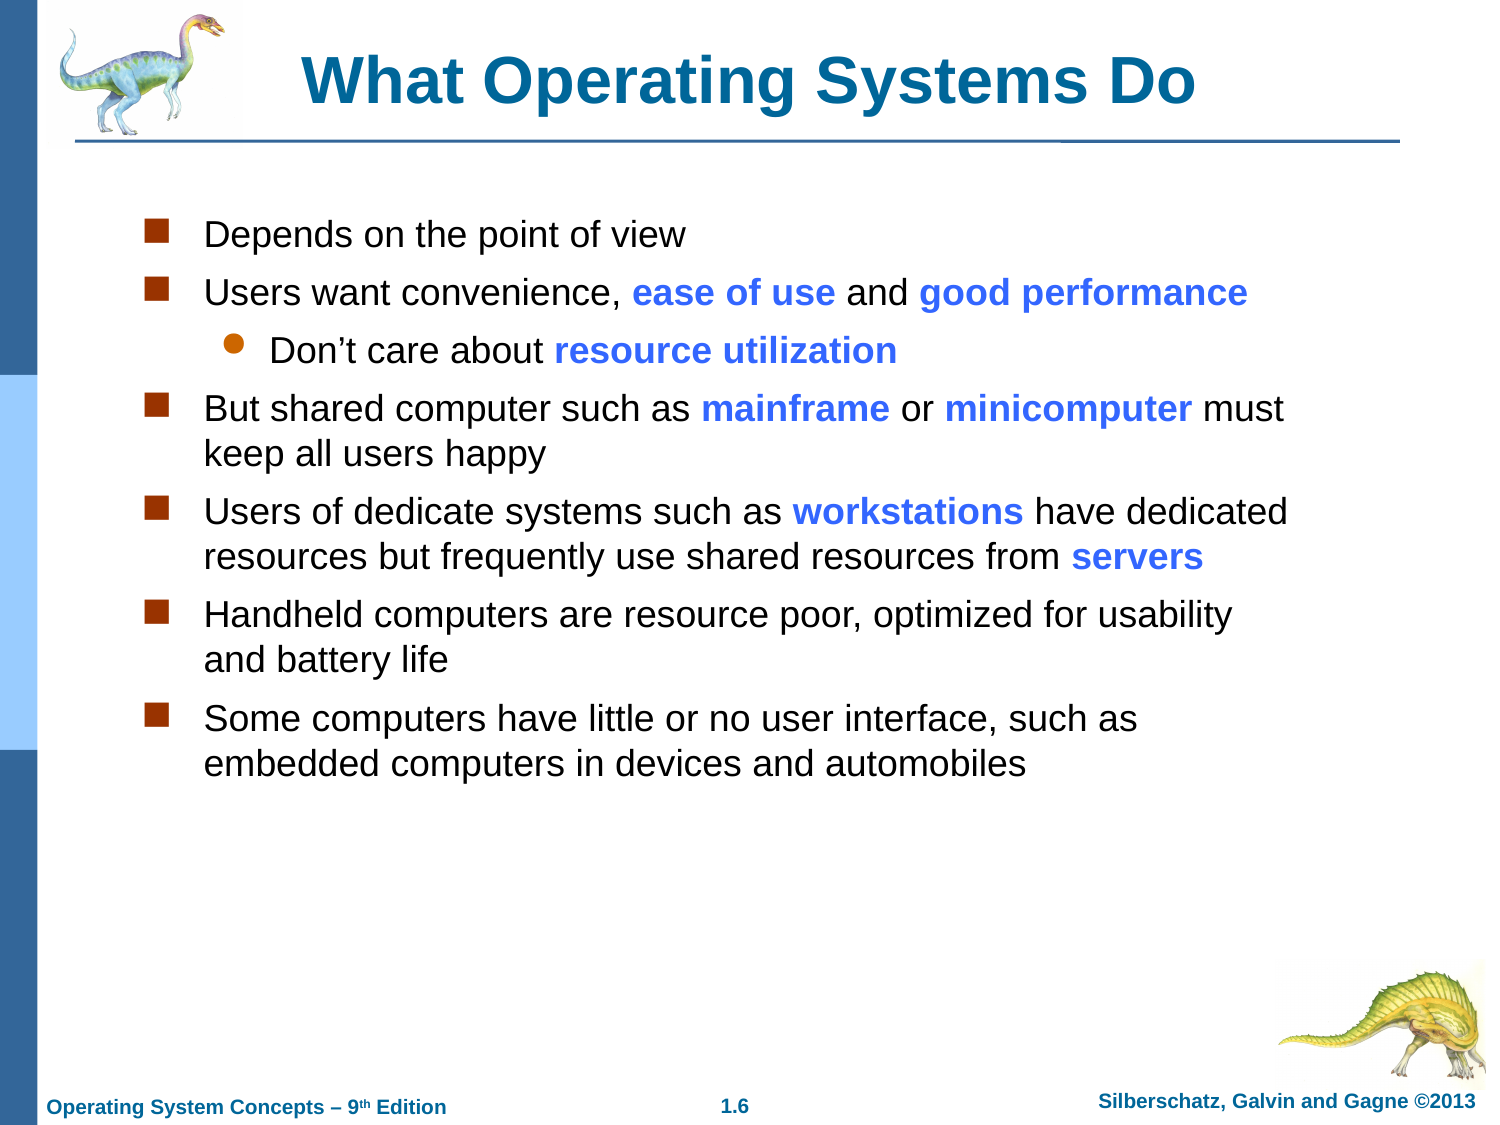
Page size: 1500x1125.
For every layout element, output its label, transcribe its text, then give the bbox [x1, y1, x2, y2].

picture [1275, 959, 1486, 1090]
picture [46, 0, 243, 149]
list Depends on the point of view Users want convenience, ease of use and good performance Don’t care about resource utilization But shared computer such as mainframe or minicomputer must keep all users happy Users of dedicate systems such as workstations have dedicated resources but frequently use shared resources from servers Handheld computers are resource poor, optimized for usability and battery life Some computers have little or no user interface, such as embedded computers in devices and automobiles [132, 202, 1321, 946]
title What Operating Systems Do [75, 29, 1425, 125]
